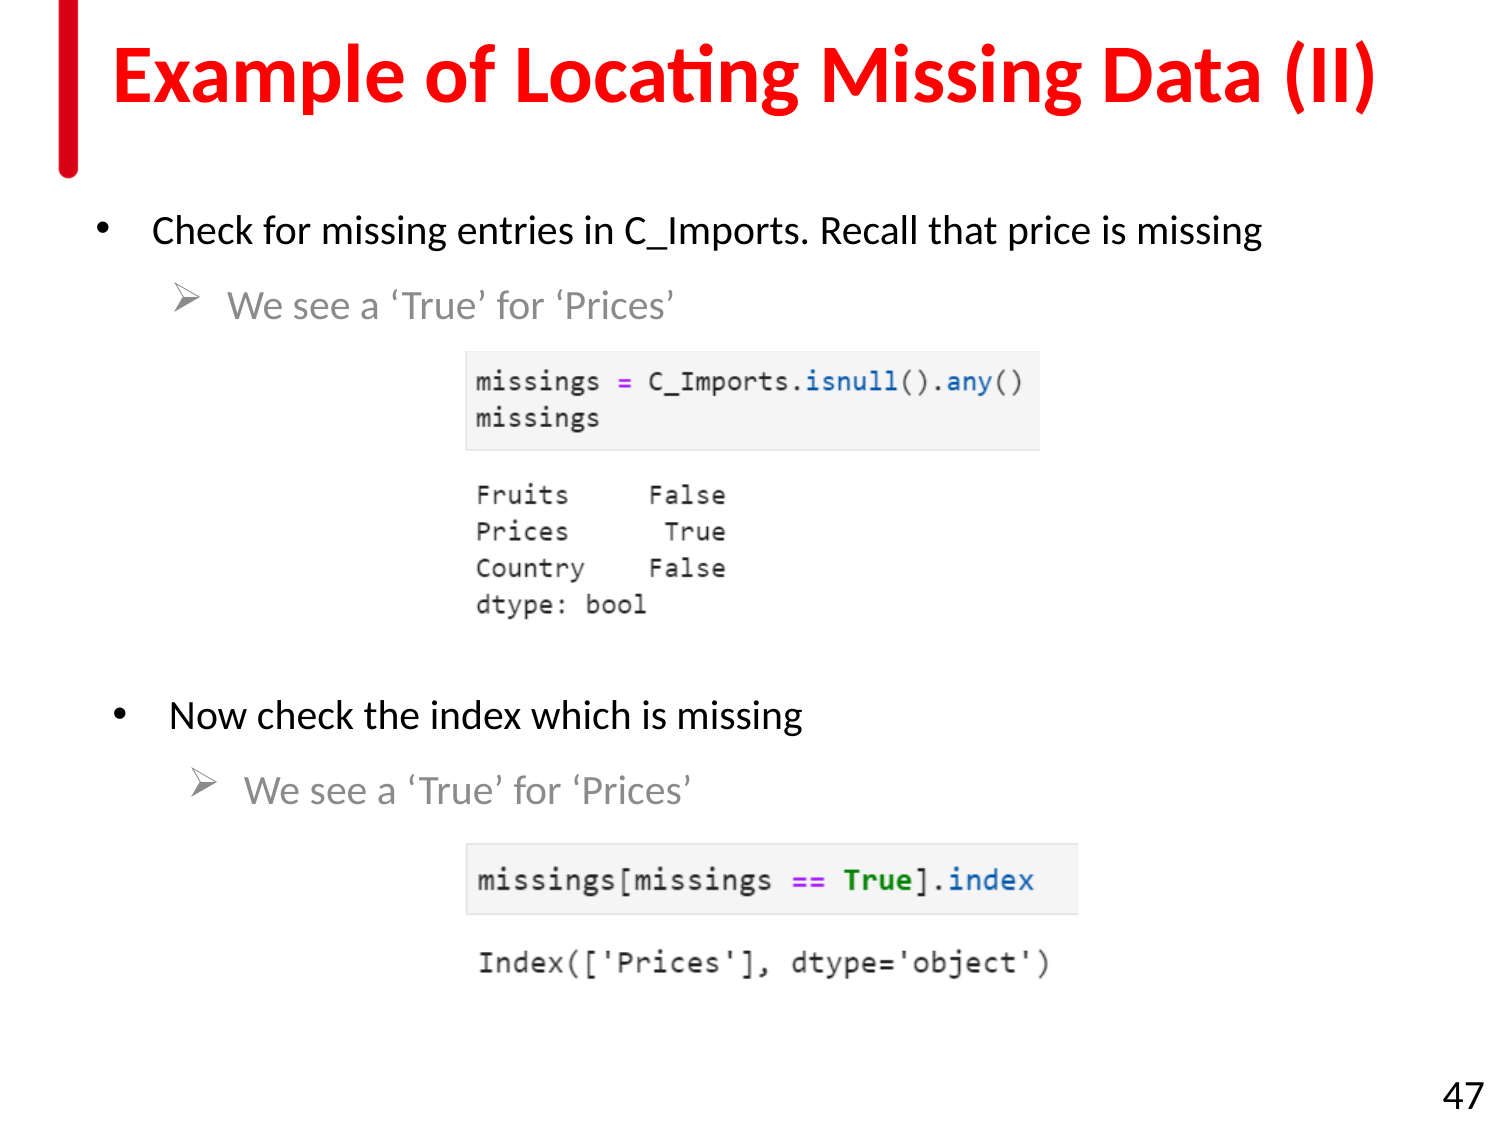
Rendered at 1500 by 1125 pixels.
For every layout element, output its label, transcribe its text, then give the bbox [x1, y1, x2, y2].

picture [57, 0, 81, 200]
picture [455, 836, 1079, 1001]
title Example of Locating Missing Data (II) [97, 0, 1500, 138]
text_box Now check the index which is missing We see a ‘True’ for ‘Prices’ [97, 680, 1487, 837]
subtitle Check for missing entries in C_Imports. Recall that price is missing We see a ‘True’ for ‘Prices’ [80, 195, 1470, 352]
picture [455, 350, 1041, 622]
